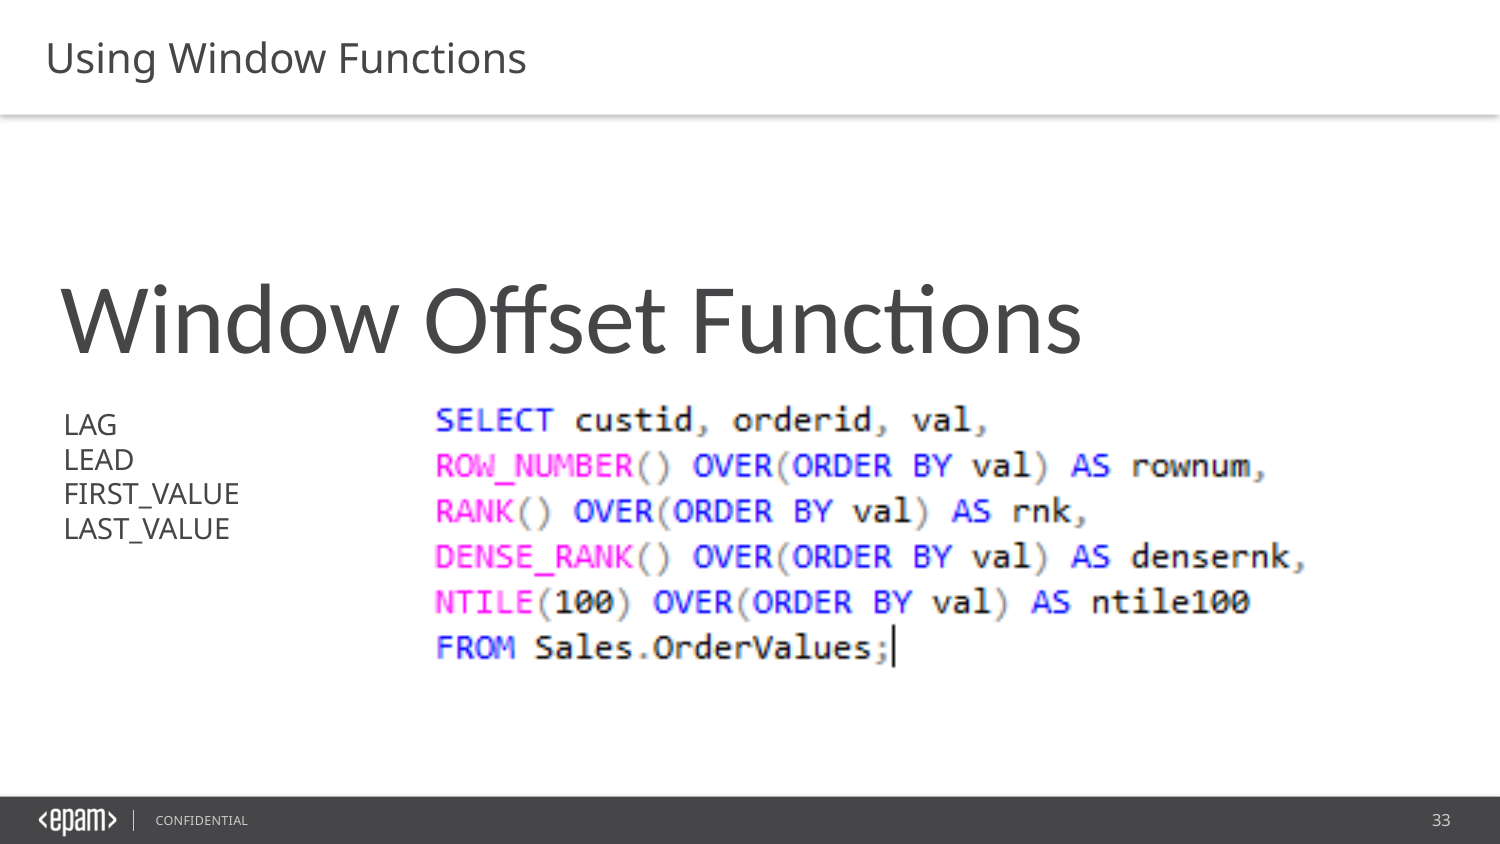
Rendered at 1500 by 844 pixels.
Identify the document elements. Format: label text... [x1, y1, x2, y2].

picture [38, 808, 117, 837]
text_box Window Offset Functions [45, 246, 1100, 382]
list Using Window Functions [0, 0, 1500, 115]
text_box LAG LEAD FIRST_VALUE LAST_VALUE [48, 398, 256, 553]
picture [433, 398, 1339, 708]
